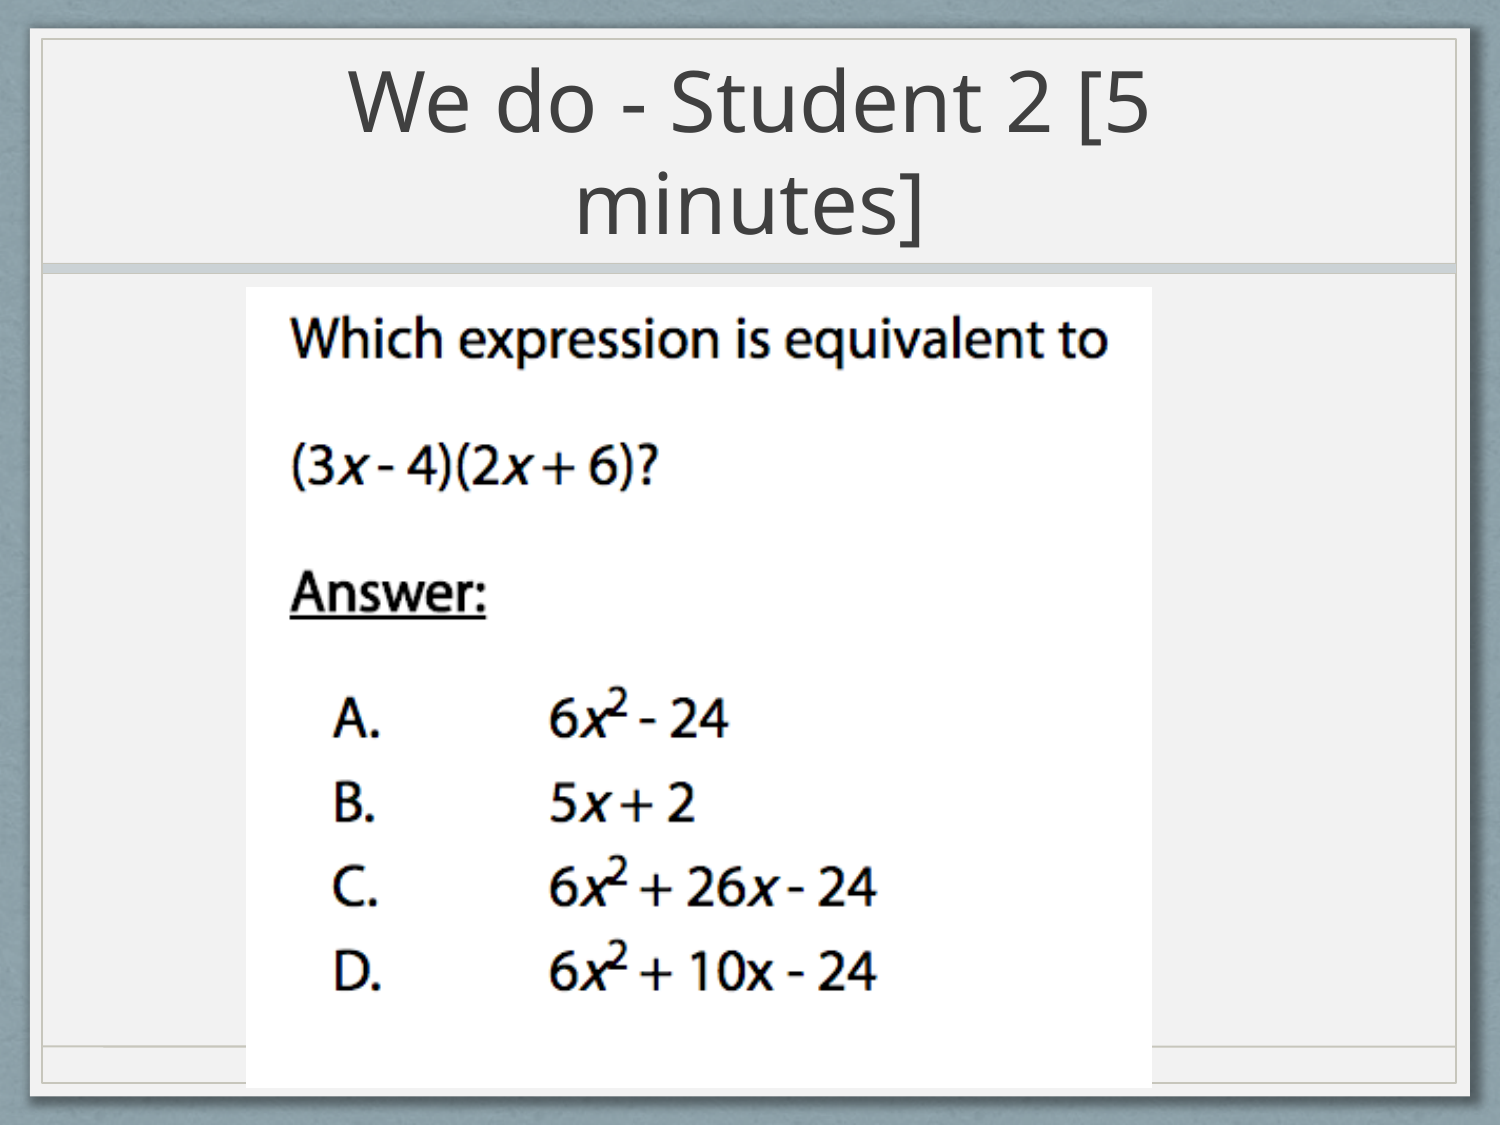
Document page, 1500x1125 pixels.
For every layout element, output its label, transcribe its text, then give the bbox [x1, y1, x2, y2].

title We do - Student 2 [5 minutes] [147, 40, 1353, 260]
picture [245, 287, 1152, 1088]
